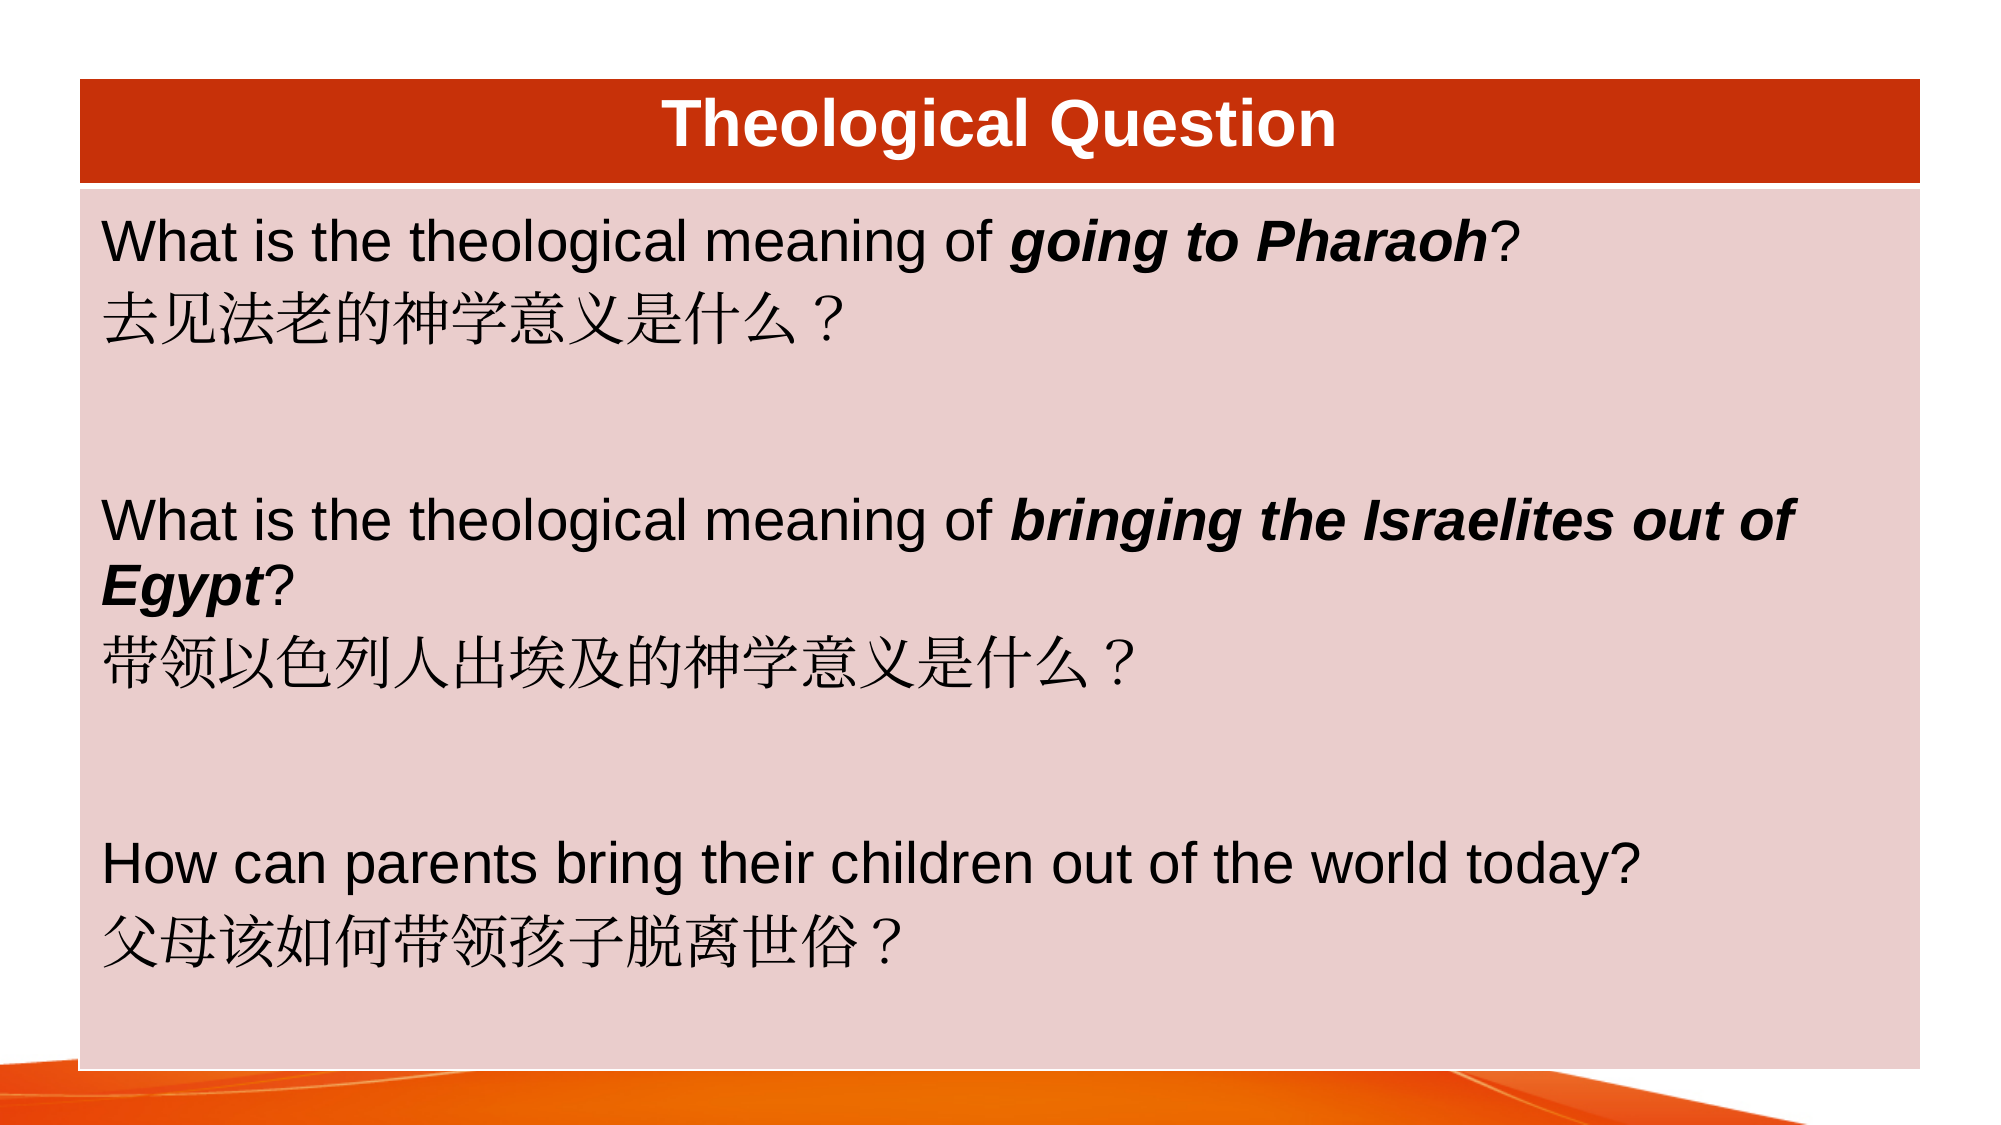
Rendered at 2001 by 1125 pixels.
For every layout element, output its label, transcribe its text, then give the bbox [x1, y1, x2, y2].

picture [0, 0, 2000, 1125]
table_cell What is the theological meaning of going to Pharaoh? 去见法老的神学意义是什么？ What is the theological meaning of bringing the Israelites out of Egypt? 带领以色列人出埃及的神学意义是什么？ How can parents bring their children out of the world today? 父母该如何带领孩子脱离世俗？ [80, 189, 1920, 1069]
table_header Theological Question [80, 79, 1920, 183]
